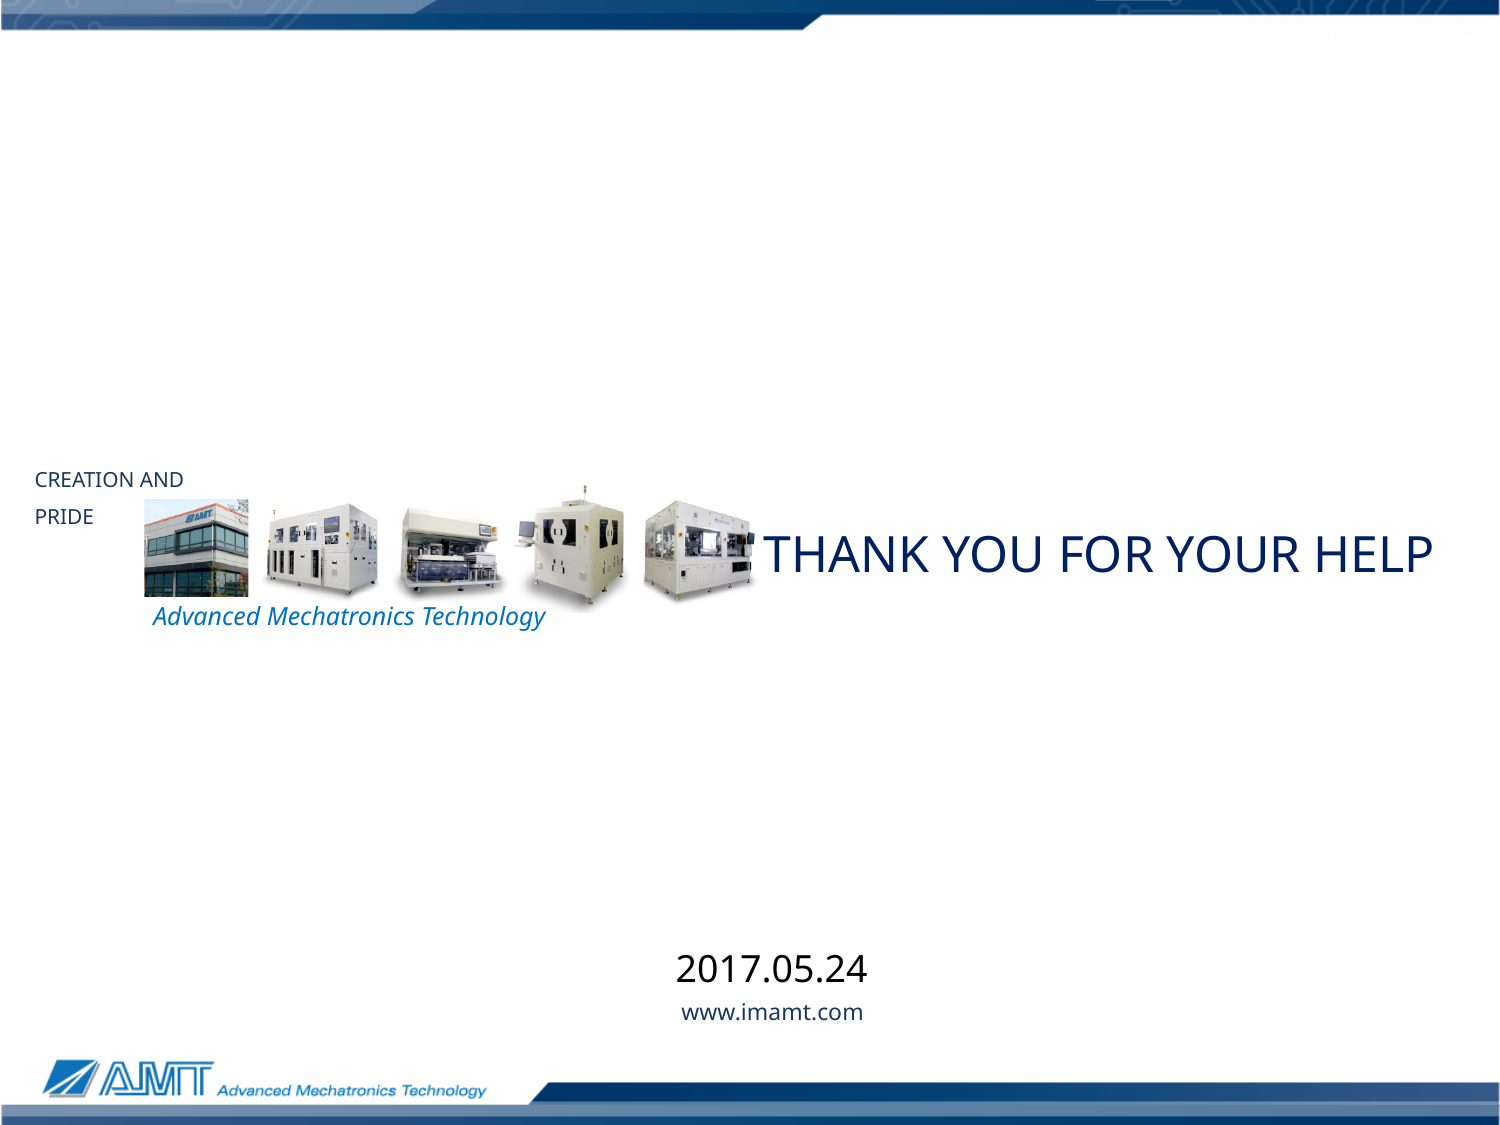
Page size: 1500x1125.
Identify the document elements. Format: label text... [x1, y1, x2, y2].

picture [0, 1047, 1500, 1125]
picture [0, 0, 1500, 47]
text_box CREATION AND PRIDE [19, 446, 258, 537]
text_box 2017.05.24 [651, 937, 883, 998]
picture [144, 499, 249, 597]
picture [261, 483, 630, 613]
text_box Advanced Mechatronics Technology [138, 578, 631, 638]
text_box www.imamt.com [665, 998, 879, 1032]
text_box THANK YOU FOR YOUR HELP [772, 515, 1450, 590]
picture [643, 496, 768, 606]
